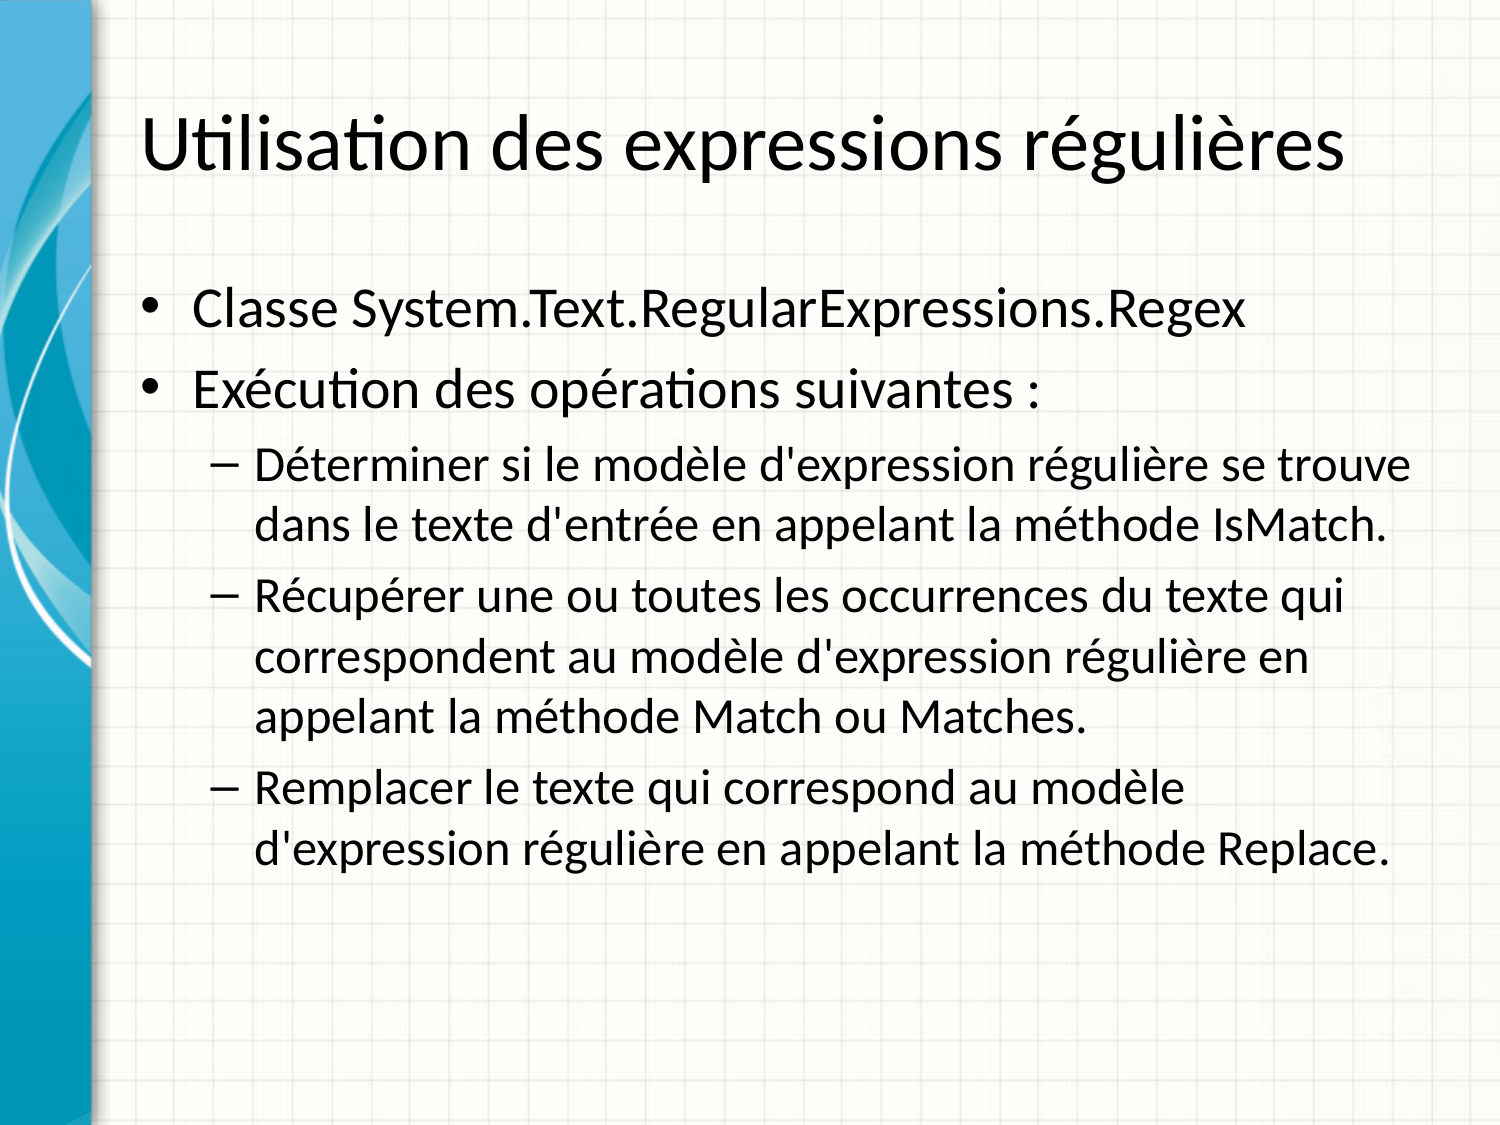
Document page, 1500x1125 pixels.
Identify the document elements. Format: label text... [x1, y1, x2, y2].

list Classe System.Text.RegularExpressions.Regex Exécution des opérations suivantes : Déterminer si le modèle d'expression régulière se trouve dans le texte d'entrée en appelant la méthode IsMatch. Récupérer une ou toutes les occurrences du texte qui correspondent au modèle d'expression régulière en appelant la méthode Match ou Matches. Remplacer le texte qui correspond au modèle d'expression régulière en appelant la méthode Replace. [125, 261, 1450, 967]
picture [0, 0, 1500, 1125]
title Utilisation des expressions régulières [125, 44, 1450, 232]
